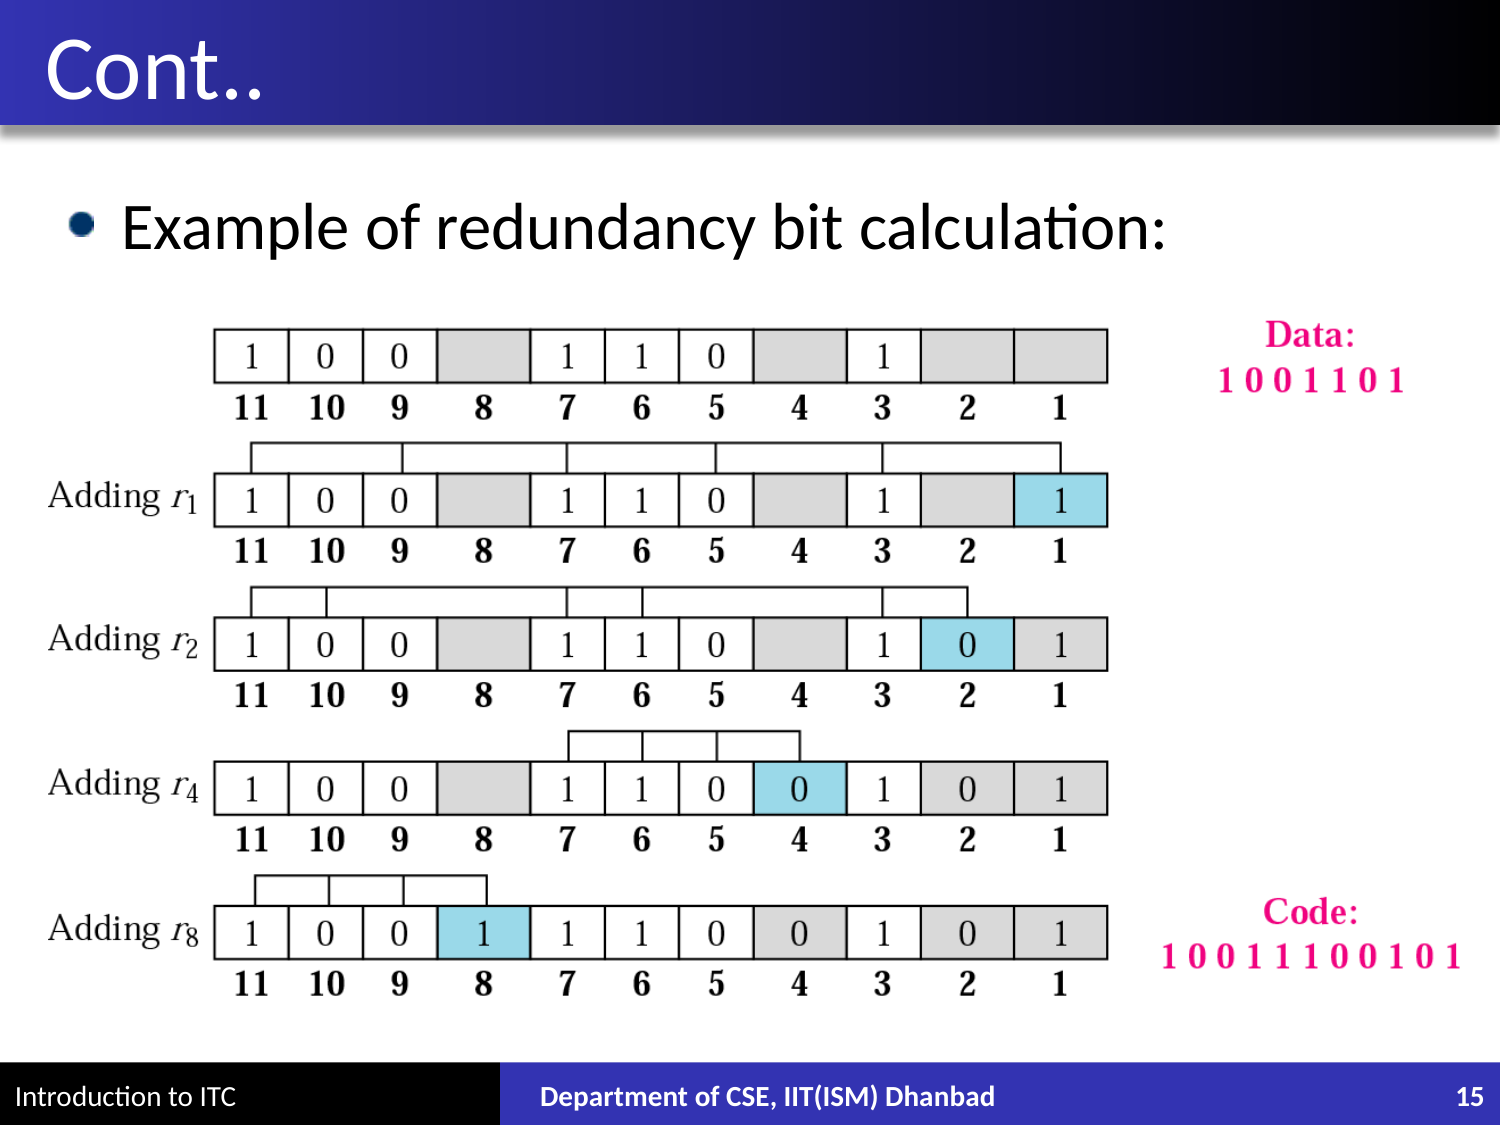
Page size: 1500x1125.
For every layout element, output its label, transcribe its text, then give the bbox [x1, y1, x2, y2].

list Example of redundancy bit calculation: [50, 174, 1425, 313]
picture [47, 314, 1462, 1006]
footer Department of CSE, IIT(ISM) Dhanbad [525, 1065, 1063, 1125]
picture [65, 208, 94, 237]
title Cont.. [0, 0, 1463, 125]
slide_number 15 [1362, 1065, 1500, 1125]
